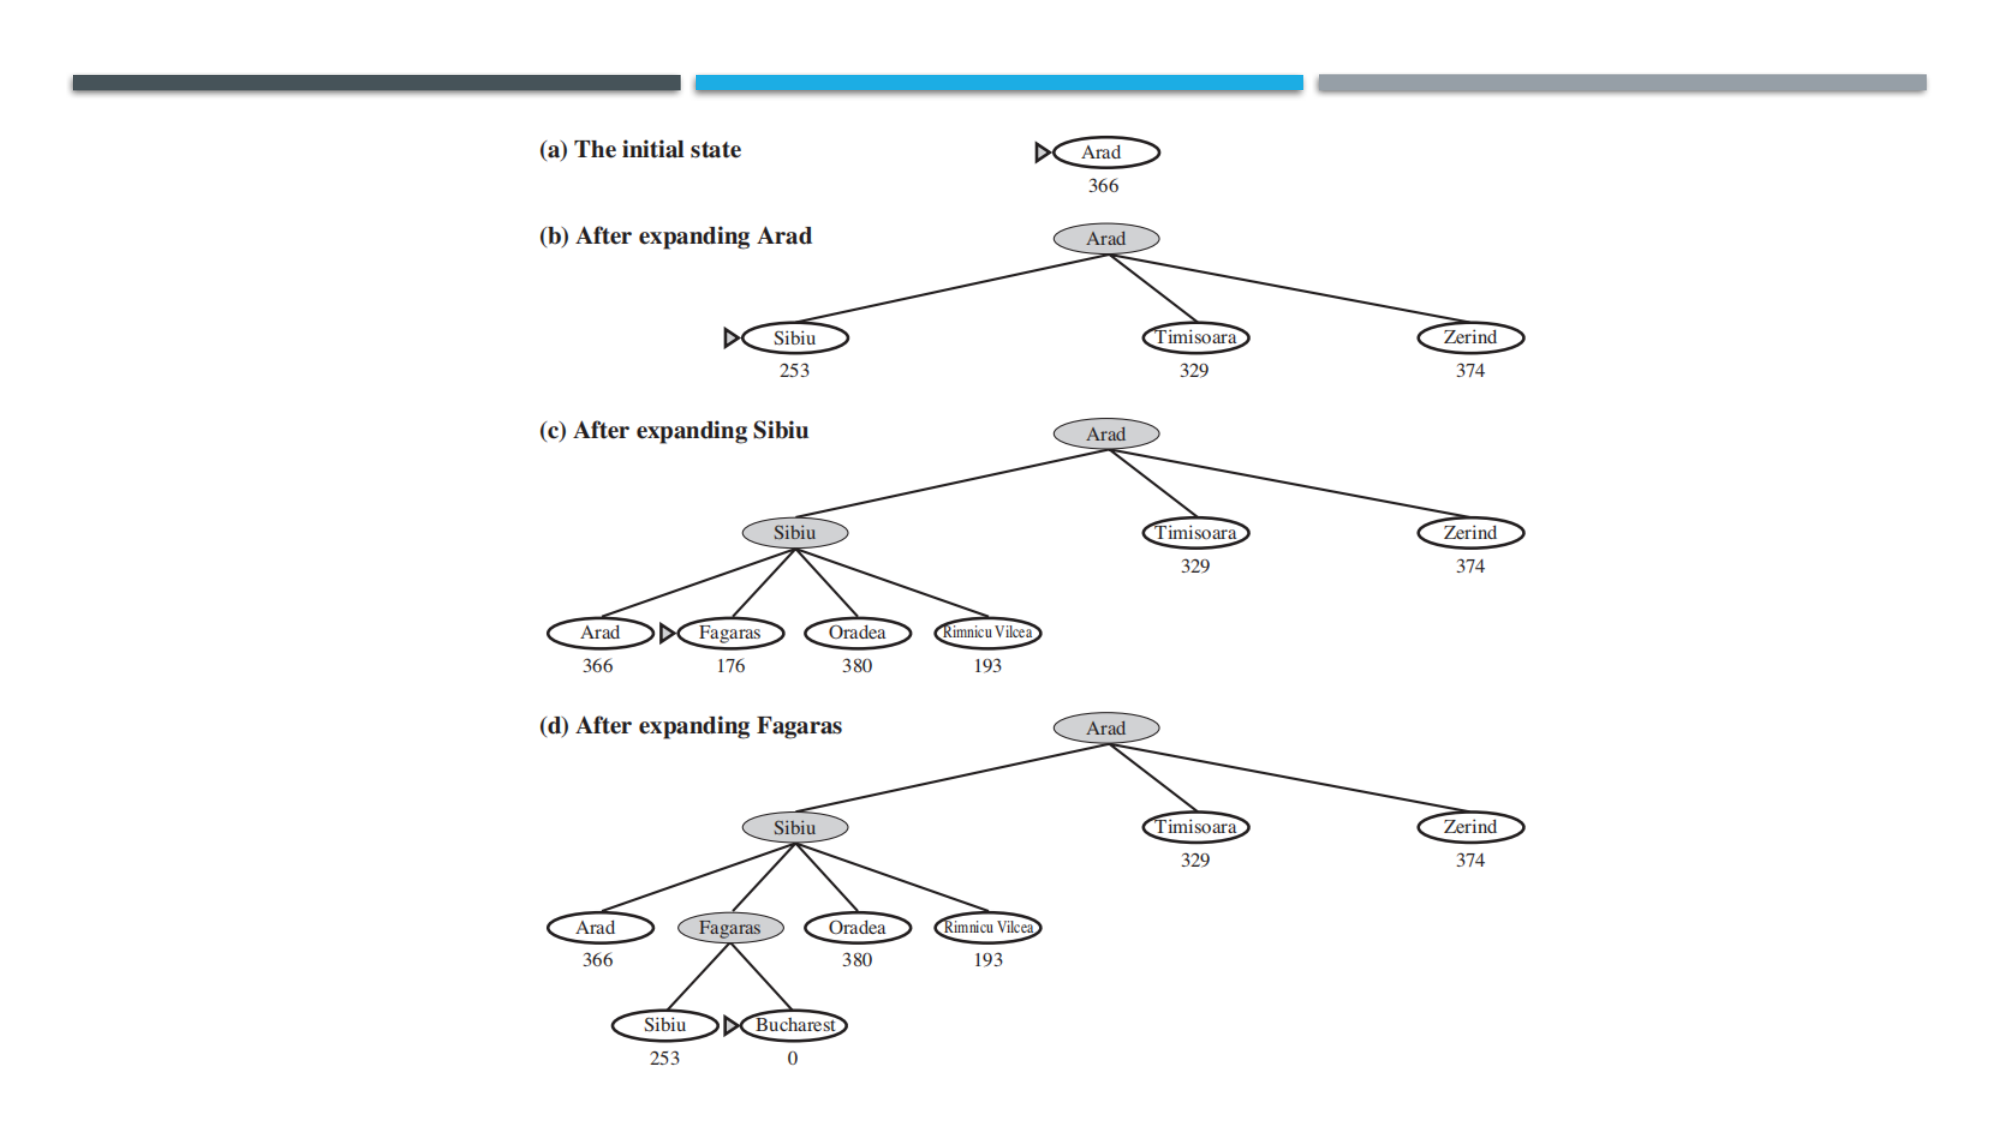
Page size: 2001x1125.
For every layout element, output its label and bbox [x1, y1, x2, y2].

list [531, 124, 1528, 1073]
